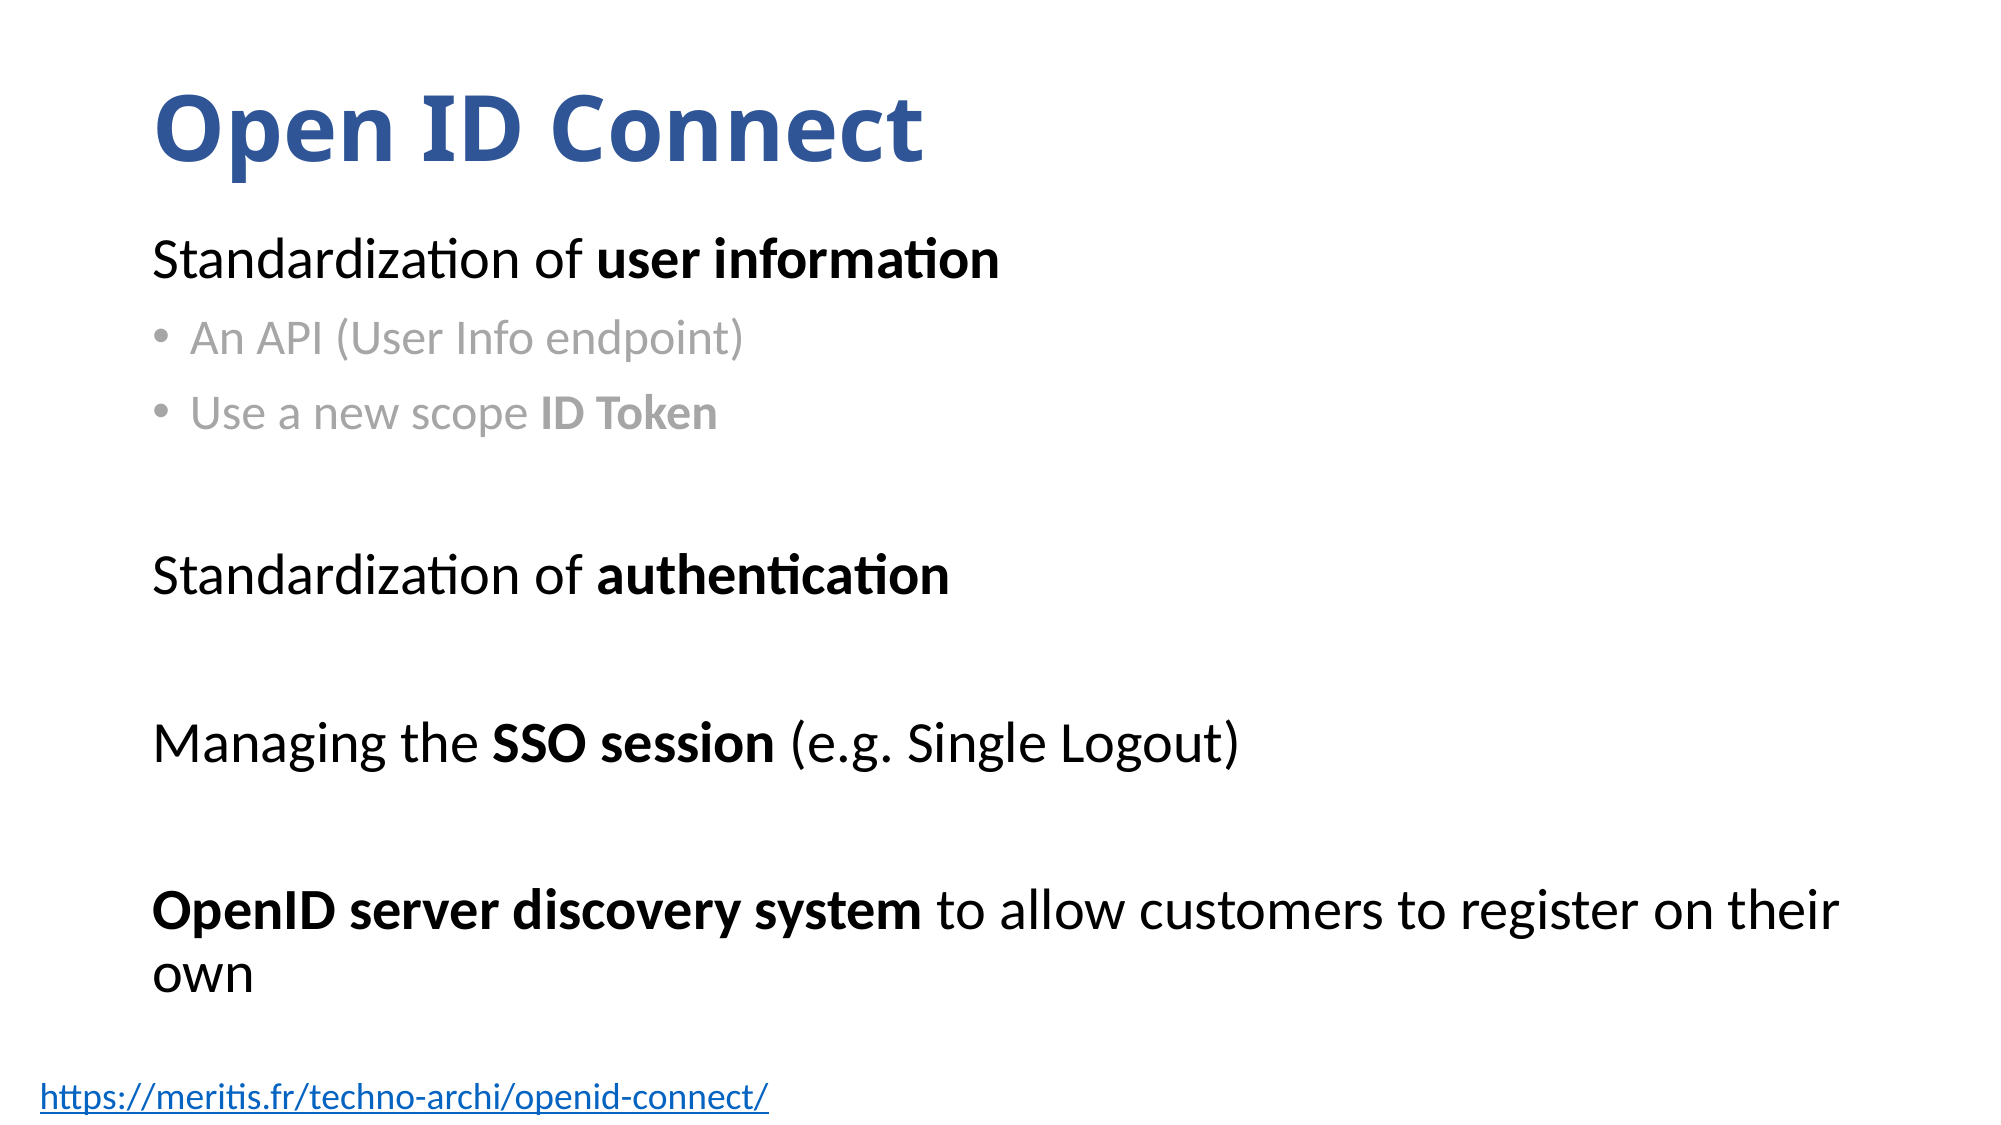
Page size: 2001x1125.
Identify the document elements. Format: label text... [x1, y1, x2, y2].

list Standardization of user information An API (User Info endpoint) Use a new scope ID Token Standardization of authentication Managing the SSO session (e.g. Single Logout) OpenID server discovery system to allow customers to register on their own [137, 220, 1863, 1090]
title Open ID Connect [137, 23, 1863, 220]
text_box https://meritis.fr/techno-archi/openid-connect/ [24, 1064, 785, 1125]
